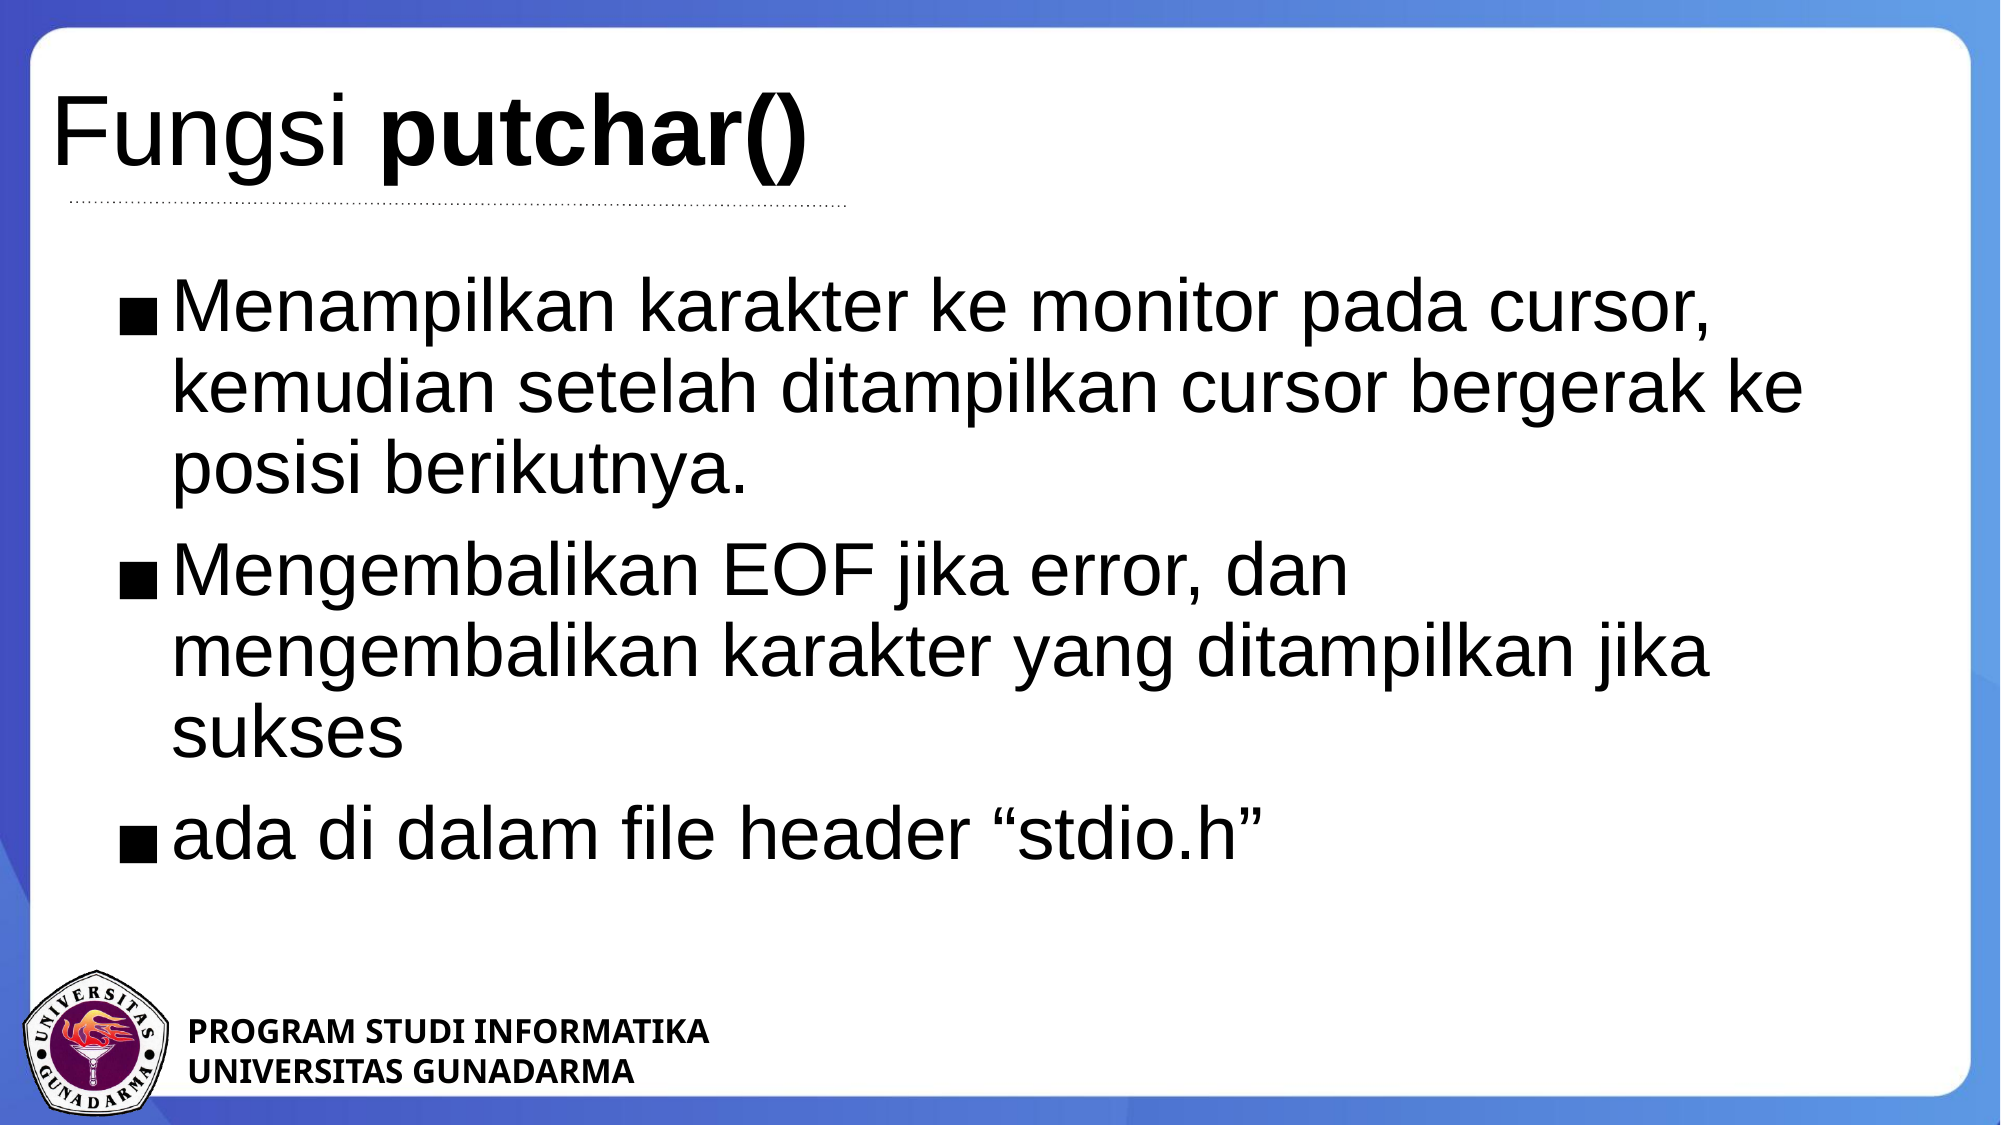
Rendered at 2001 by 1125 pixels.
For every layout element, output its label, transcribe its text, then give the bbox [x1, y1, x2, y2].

text_box Menampilkan karakter ke monitor pada cursor, kemudian setelah ditampilkan cursor bergerak ke posisi berikutnya. Mengembalikan EOF jika error, dan mengembalikan karakter yang ditampilkan jika sukses ada di dalam file header “stdio.h” [98, 259, 1912, 1005]
picture [0, 0, 2001, 1125]
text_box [65, 201, 846, 207]
text_box Fungsi putchar() [35, 58, 862, 194]
